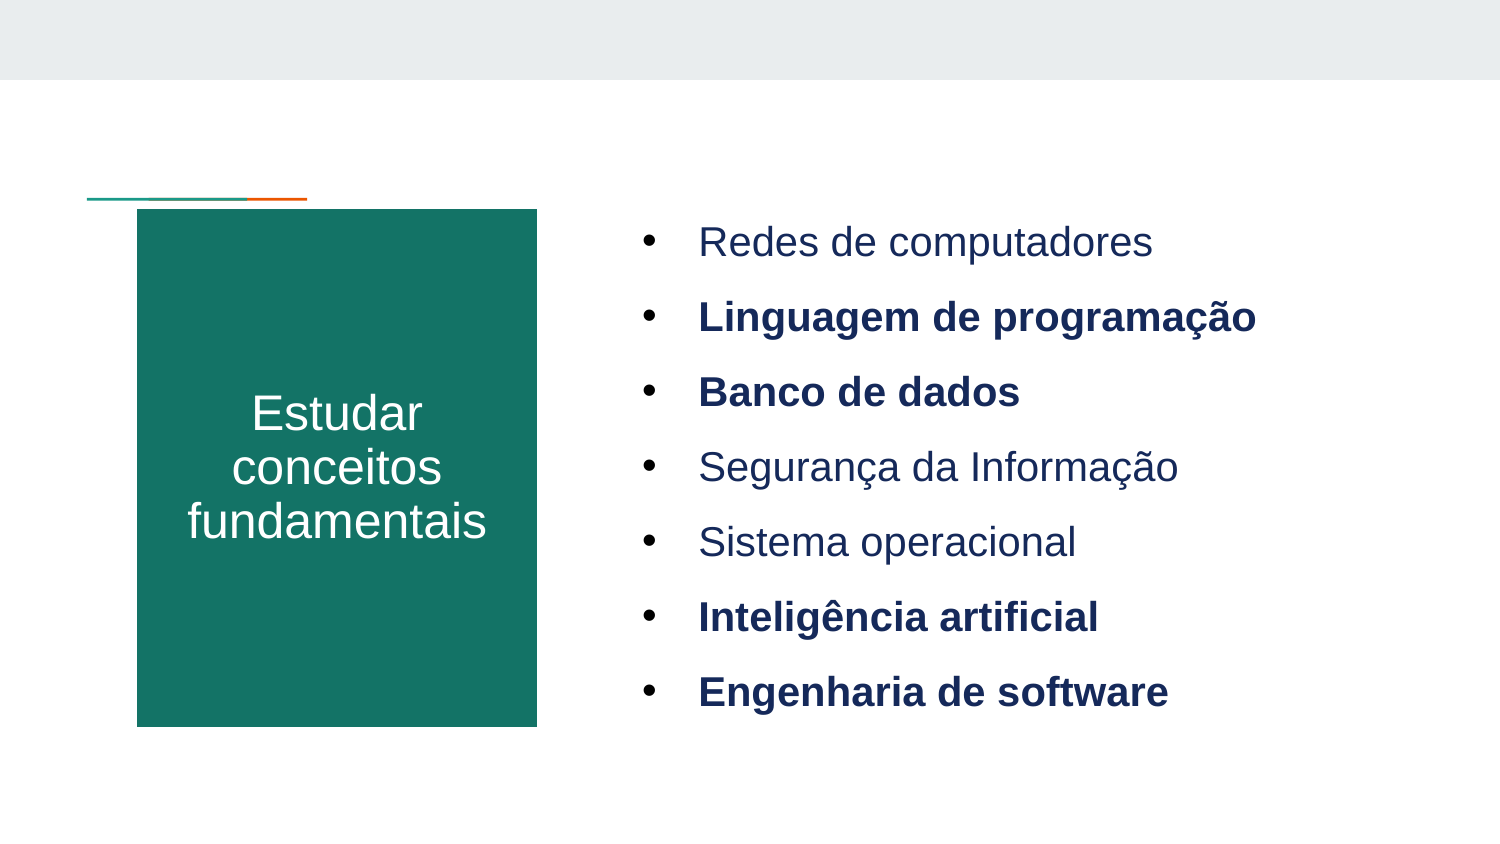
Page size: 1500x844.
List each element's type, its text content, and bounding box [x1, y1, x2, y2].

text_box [135, 206, 540, 730]
text_box Redes de computadores Linguagem de programação Banco de dados Segurança da Informação Sistema operacional Inteligência artificial Engenharia de software [627, 182, 1378, 798]
